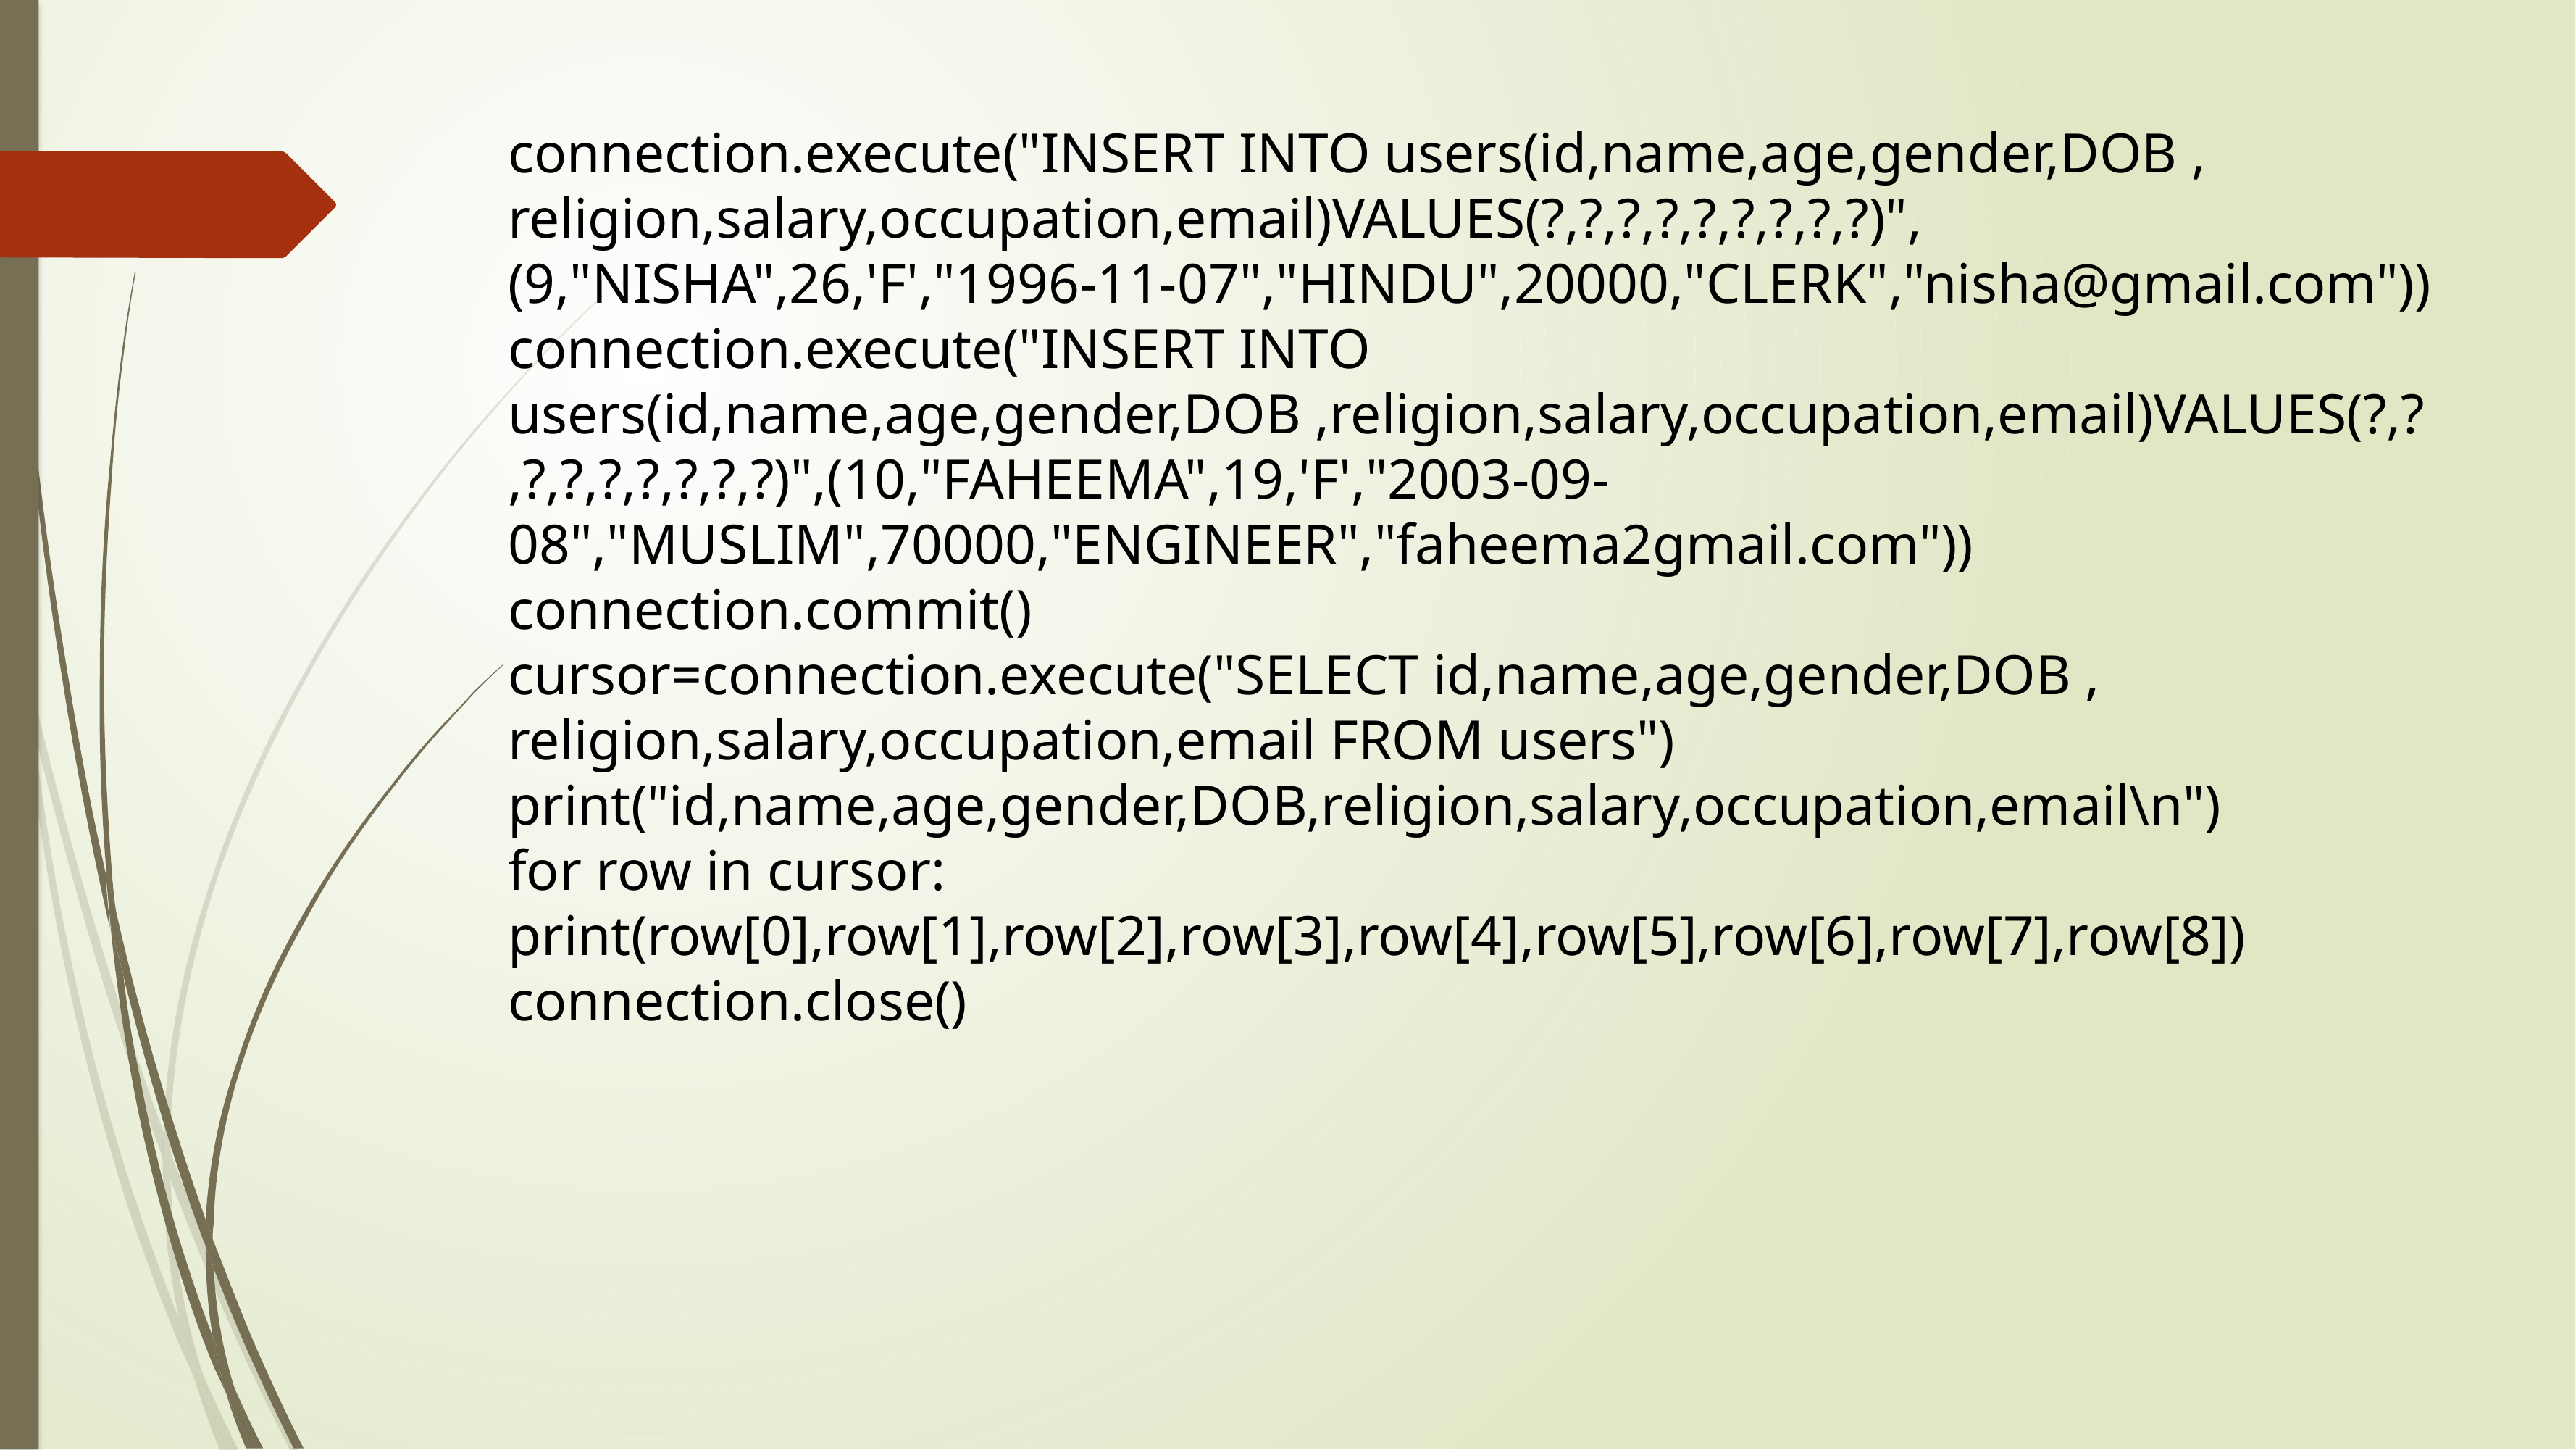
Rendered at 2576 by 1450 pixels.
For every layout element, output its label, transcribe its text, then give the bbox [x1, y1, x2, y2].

text_box connection.execute("INSERT INTO users(id,name,age,gender,DOB , religion,salary,occupation,email)VALUES(?,?,?,?,?,?,?,?,?)",(9,"NISHA",26,'F',"1996-11-07","HINDU",20000,"CLERK","nisha@gmail.com")) connection.execute("INSERT INTO users(id,name,age,gender,DOB ,religion,salary,occupation,email)VALUES(?,?,?,?,?,?,?,?,?)",(10,"FAHEEMA",19,'F',"2003-09-08","MUSLIM",70000,"ENGINEER","faheema2gmail.com")) connection.commit() cursor=connection.execute("SELECT id,name,age,gender,DOB , religion,salary,occupation,email FROM users") print("id,name,age,gender,DOB,religion,salary,occupation,email\n") for row in cursor: print(row[0],row[1],row[2],row[3],row[4],row[5],row[6],row[7],row[8]) connection.close() [497, 112, 2447, 1037]
